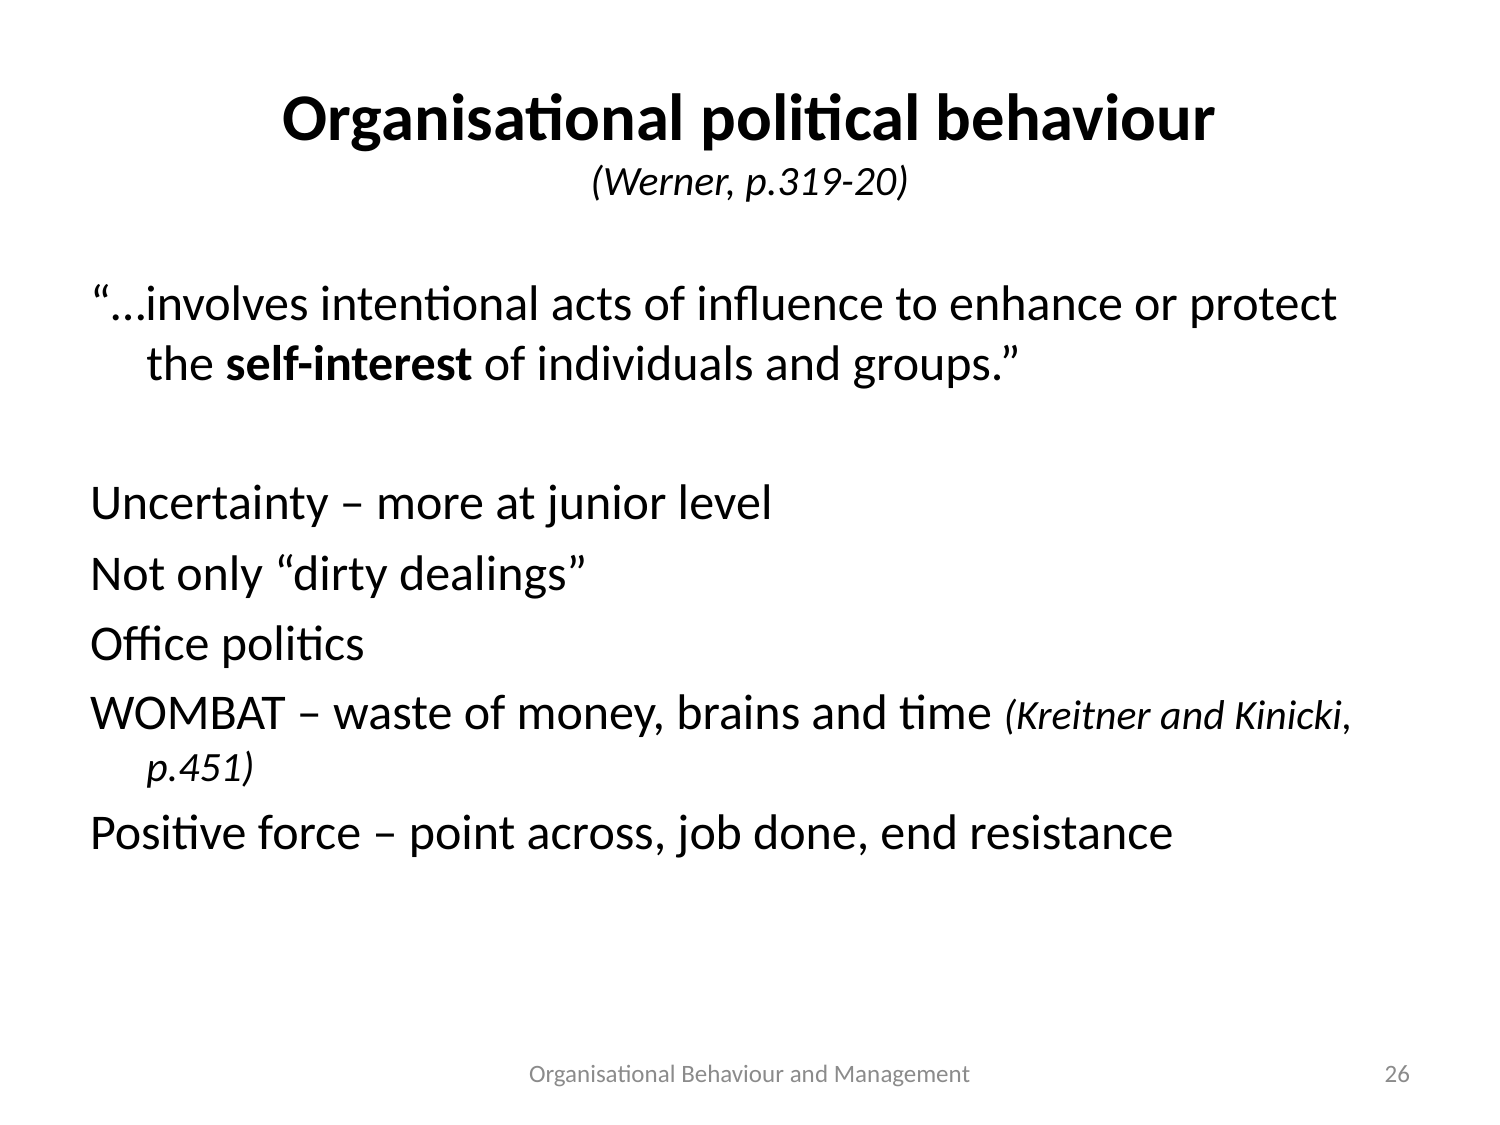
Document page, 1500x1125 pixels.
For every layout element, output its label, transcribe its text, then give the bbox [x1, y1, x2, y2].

title Organisational political behaviour (Werner, p.319-20) [74, 44, 1426, 233]
slide_number 26 [1074, 1042, 1425, 1103]
footer Organisational Behaviour and Management [512, 1042, 988, 1103]
list “…involves intentional acts of influence to enhance or protect the self-interest of individuals and groups.” Uncertainty – more at junior level Not only “dirty dealings” Office politics WOMBAT – waste of money, brains and time (Kreitner and Kinicki, p.451) Positive force – point across, job done, end resistance [74, 262, 1426, 1006]
